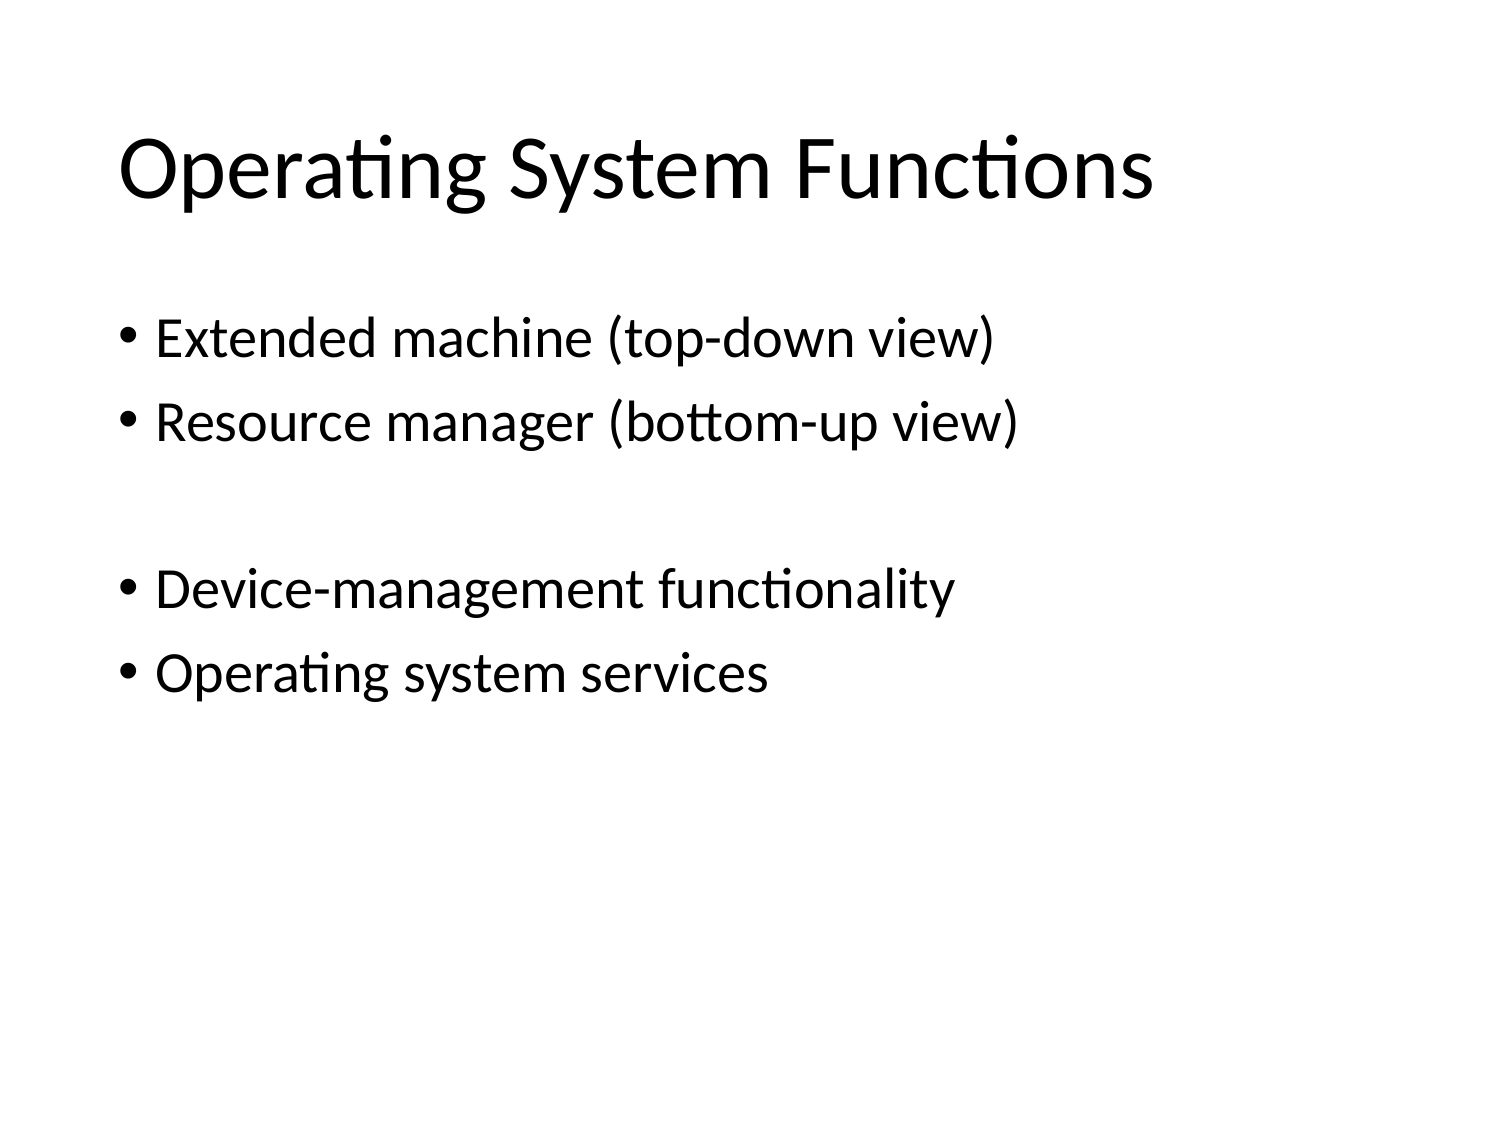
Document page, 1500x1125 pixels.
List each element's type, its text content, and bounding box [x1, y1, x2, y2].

title Operating System Functions [103, 59, 1397, 278]
list Extended machine (top-down view) Resource manager (bottom-up view) Device-management functionality Operating system services [103, 299, 1397, 1014]
